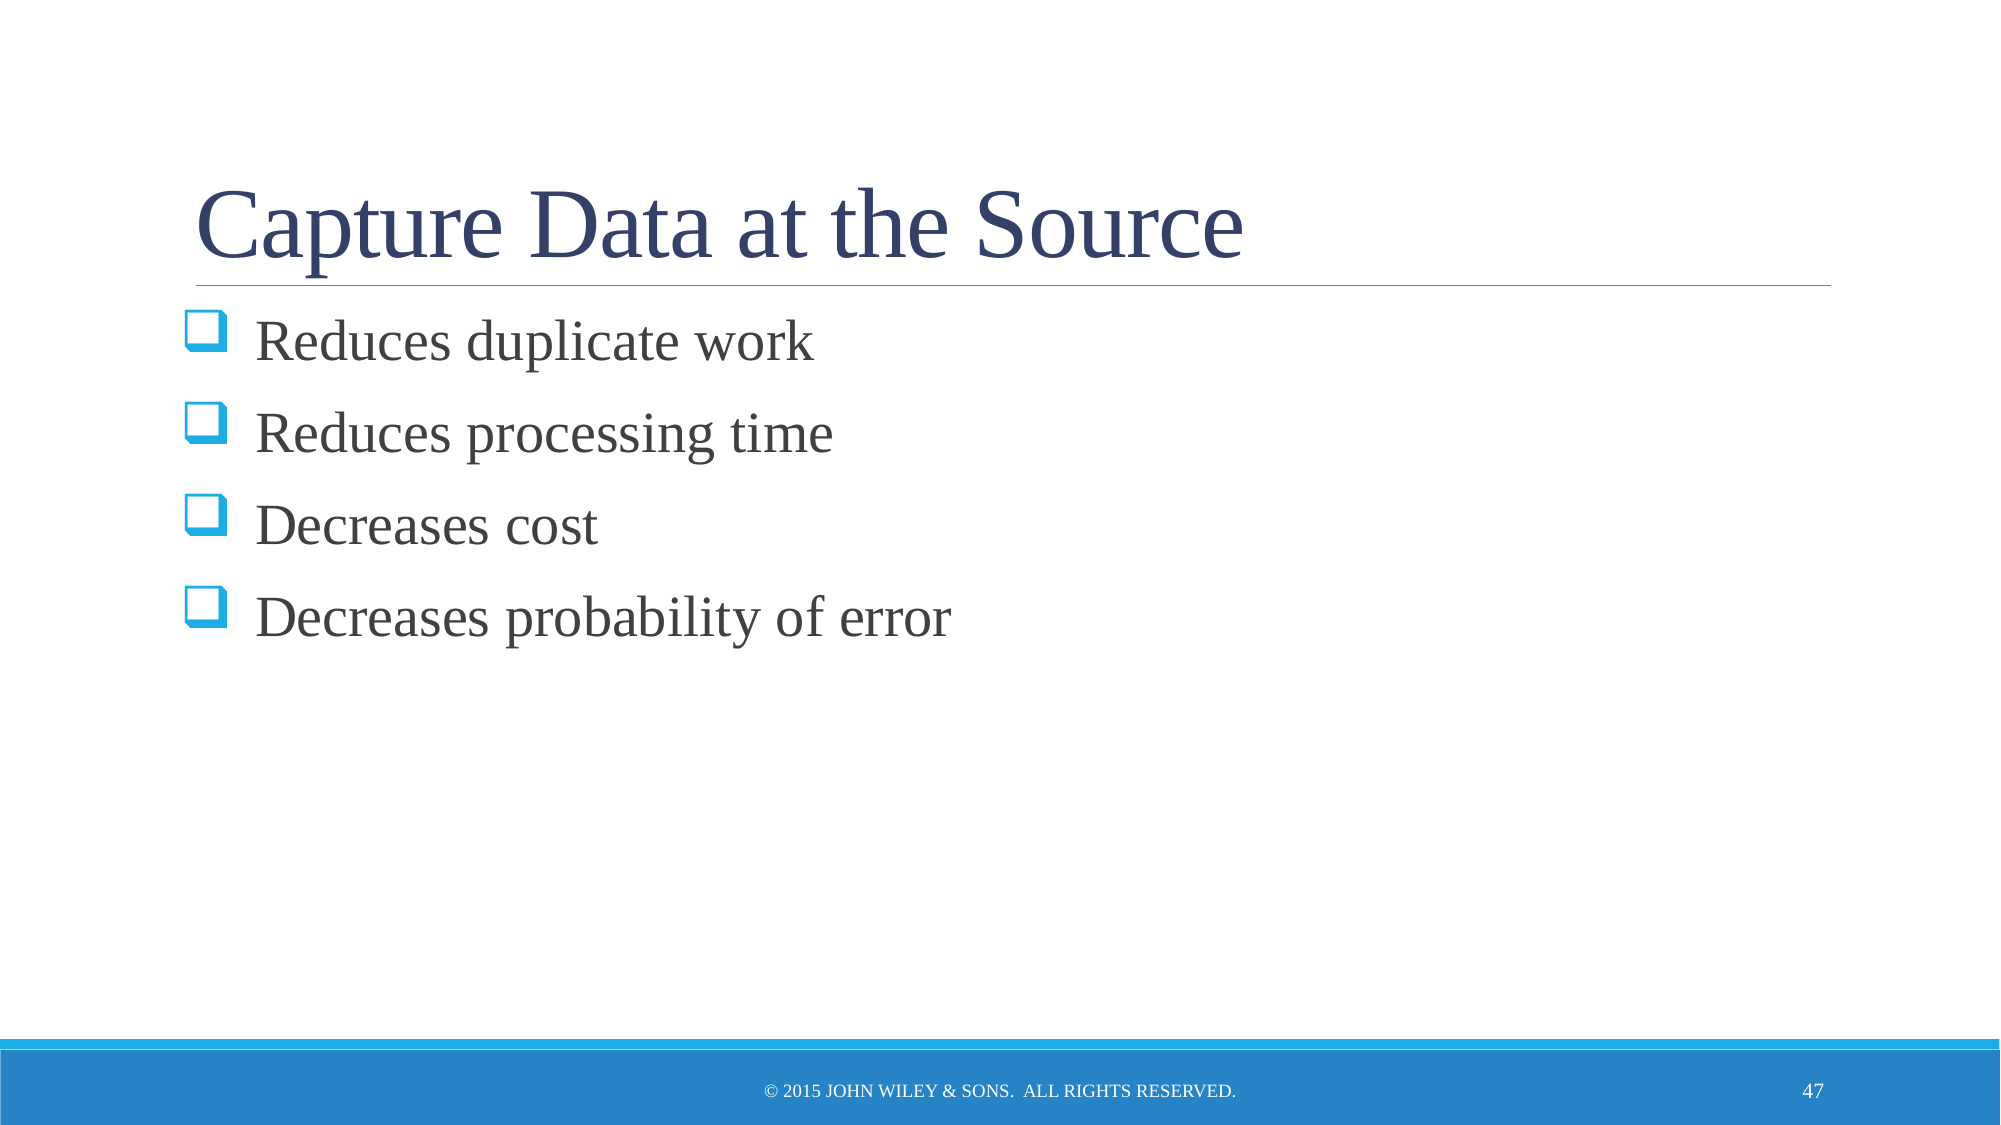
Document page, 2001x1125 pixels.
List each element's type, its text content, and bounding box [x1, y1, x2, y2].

slide_number 47 [1624, 1059, 1840, 1120]
list Reduces duplicate work Reduces processing time Decreases cost Decreases probability of error [180, 302, 1830, 963]
title Capture Data at the Source [180, 47, 1830, 285]
footer © 2015 John Wiley & Sons. All Rights Reserved. [604, 1059, 1396, 1120]
